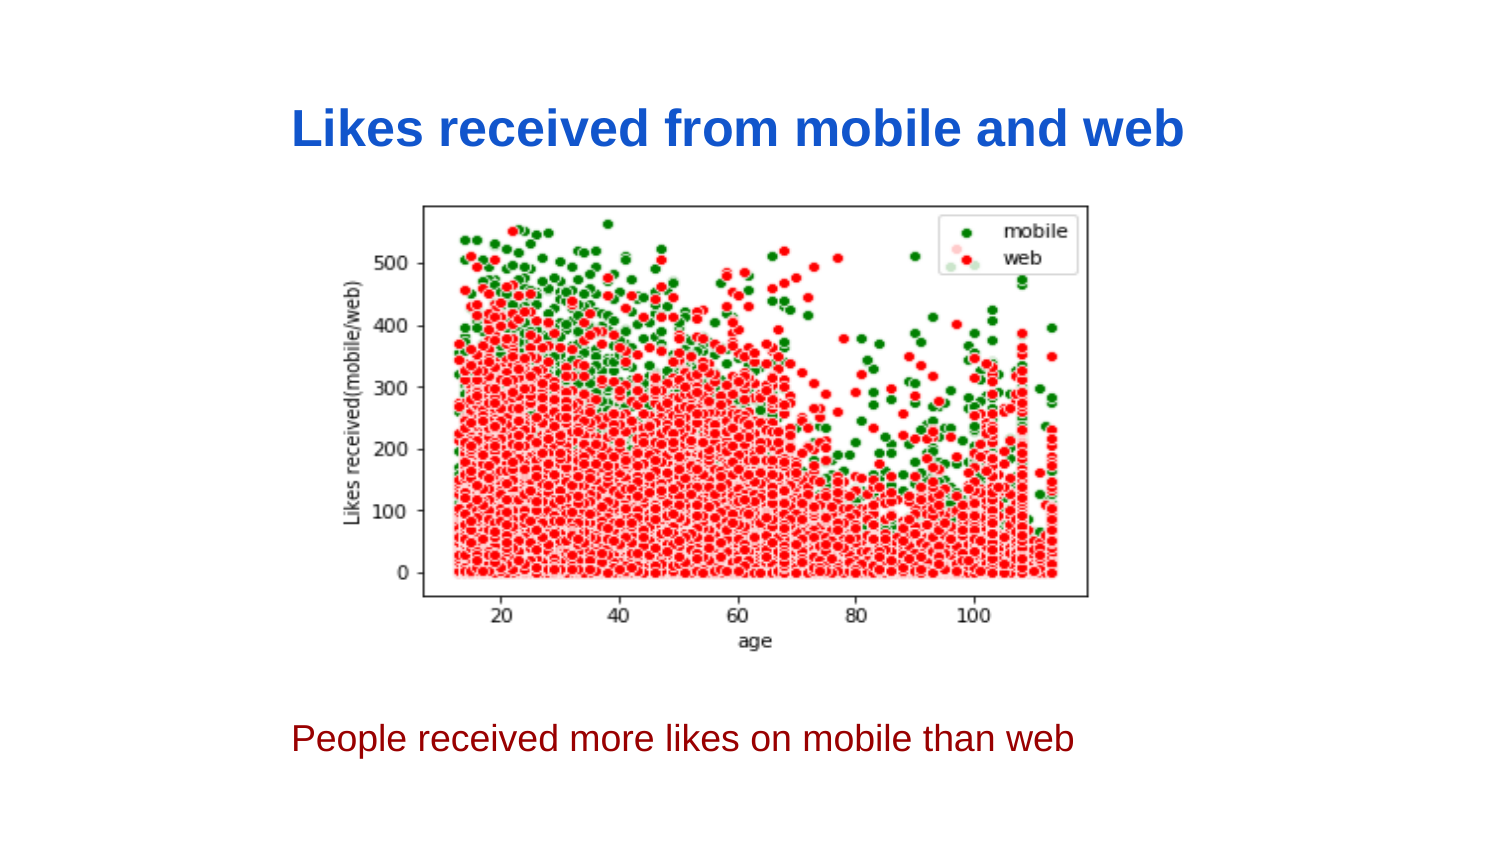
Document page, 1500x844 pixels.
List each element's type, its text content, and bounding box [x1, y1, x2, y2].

picture [330, 188, 1107, 664]
title Likes received from mobile and web [51, 72, 1449, 167]
list People received more likes on mobile than web [51, 189, 1449, 798]
